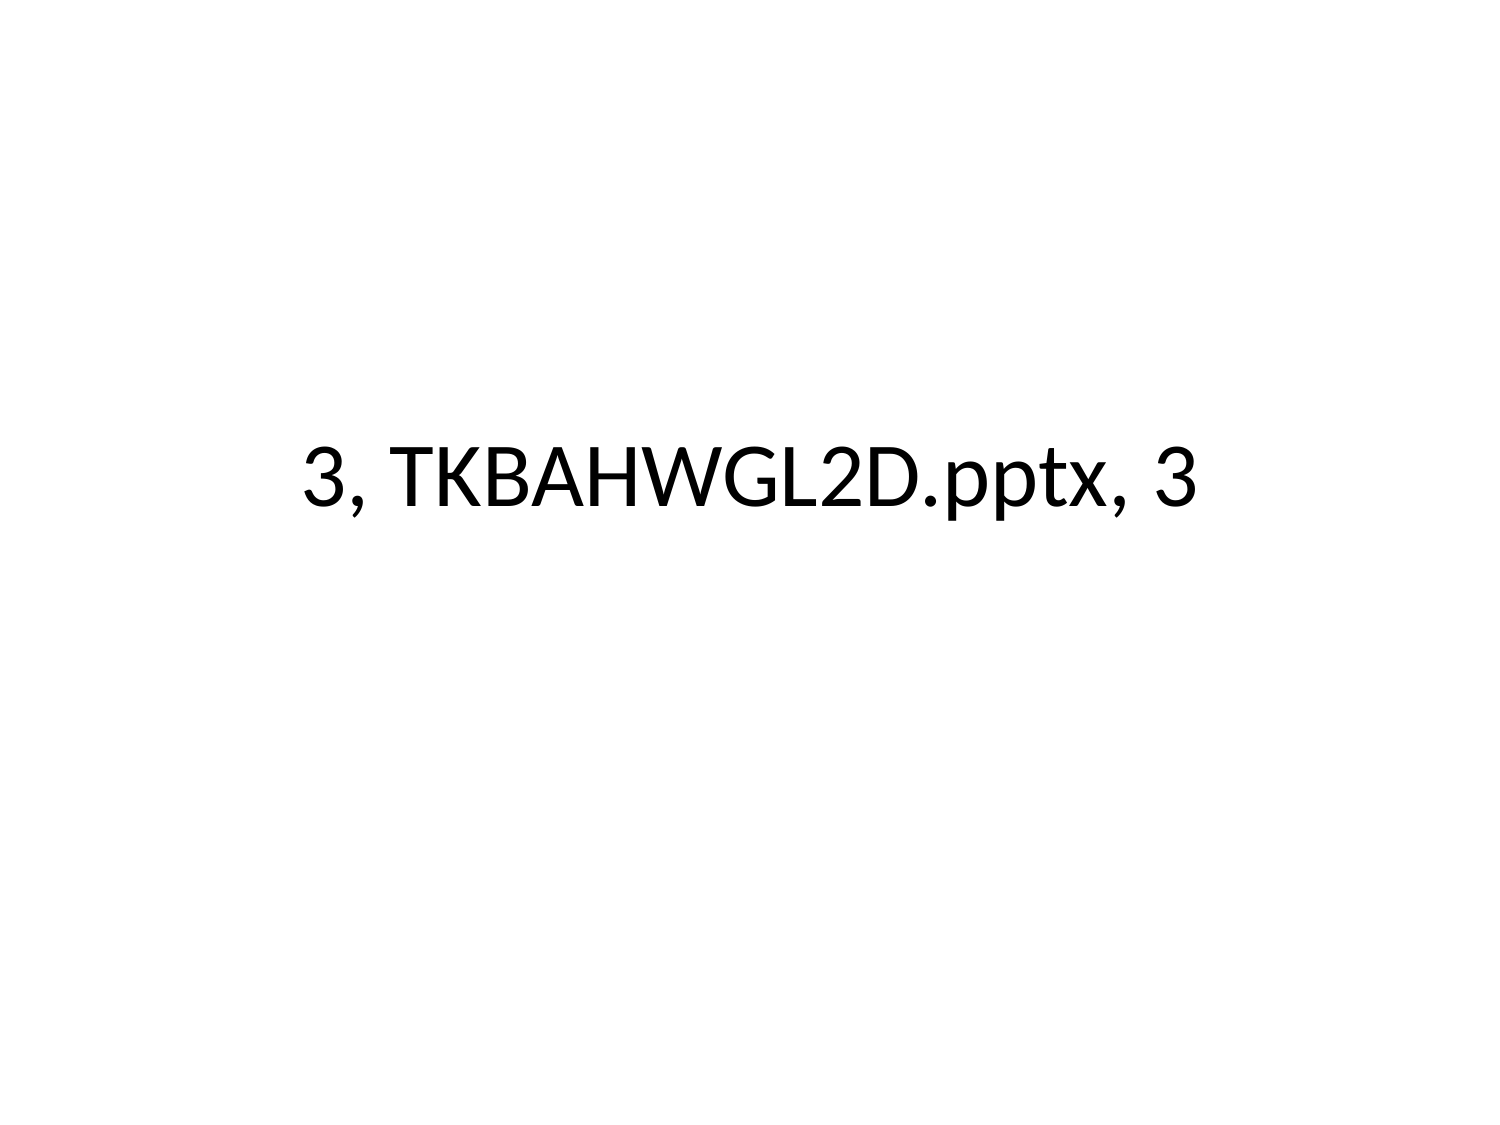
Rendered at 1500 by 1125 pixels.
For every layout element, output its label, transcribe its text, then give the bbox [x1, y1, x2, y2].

title 3, TKBAHWGL2D.pptx, 3 [112, 349, 1388, 591]
